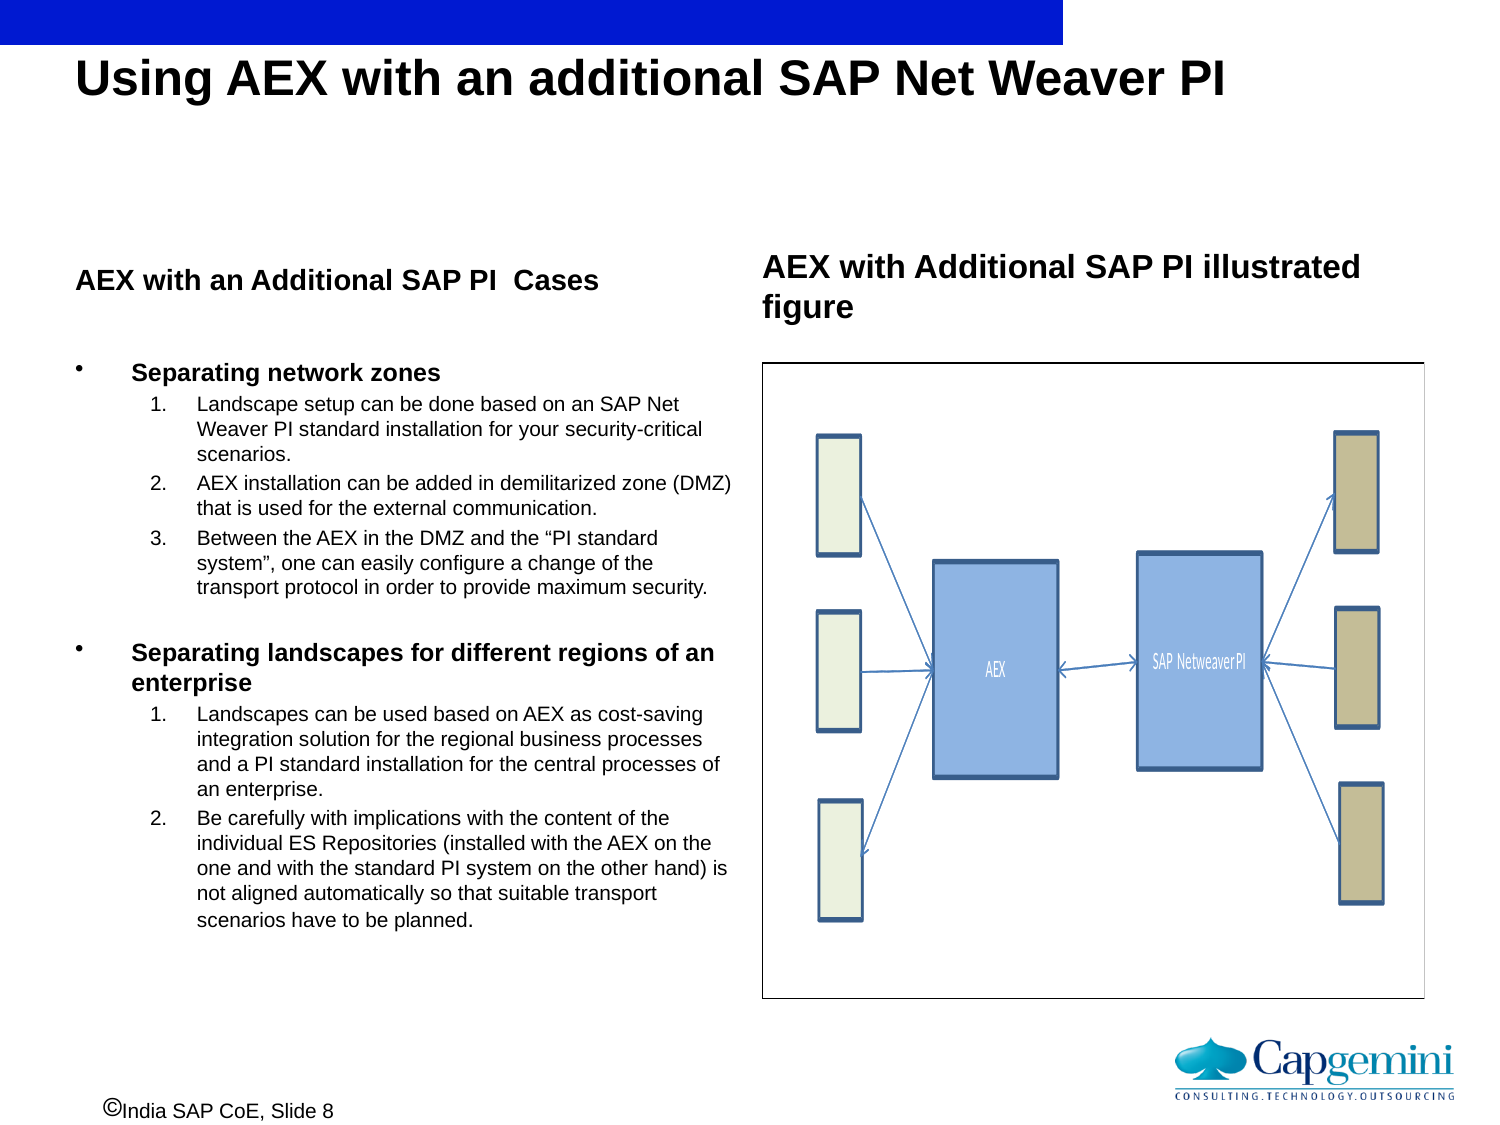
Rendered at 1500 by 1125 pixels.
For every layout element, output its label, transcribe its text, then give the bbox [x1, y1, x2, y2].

list Separating network zones Landscape setup can be done based on an SAP Net Weaver PI standard installation for your security-critical scenarios. AEX installation can be added in demilitarized zone (DMZ) that is used for the external communication. Between the AEX in the DMZ and the “PI standard system”, one can easily configure a change of the transport protocol in order to provide maximum security. Separating landscapes for different regions of an enterprise Landscapes can be used based on AEX as cost-saving integration solution for the regional business processes and a PI standard installation for the central processes of an enterprise. Be carefully with implications with the content of the individual ES Repositories (installed with the AEX on the one and with the standard PI system on the other hand) is not aligned automatically so that suitable transport scenarios have to be planned. [74, 356, 739, 1006]
title Using AEX with an additional SAP Net Weaver PI [74, 44, 1426, 201]
list AEX with Additional SAP PI illustrated figure [761, 211, 1426, 326]
list AEX with an Additional SAP PI Cases [74, 224, 739, 338]
picture [1175, 1037, 1454, 1100]
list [761, 362, 1426, 1001]
